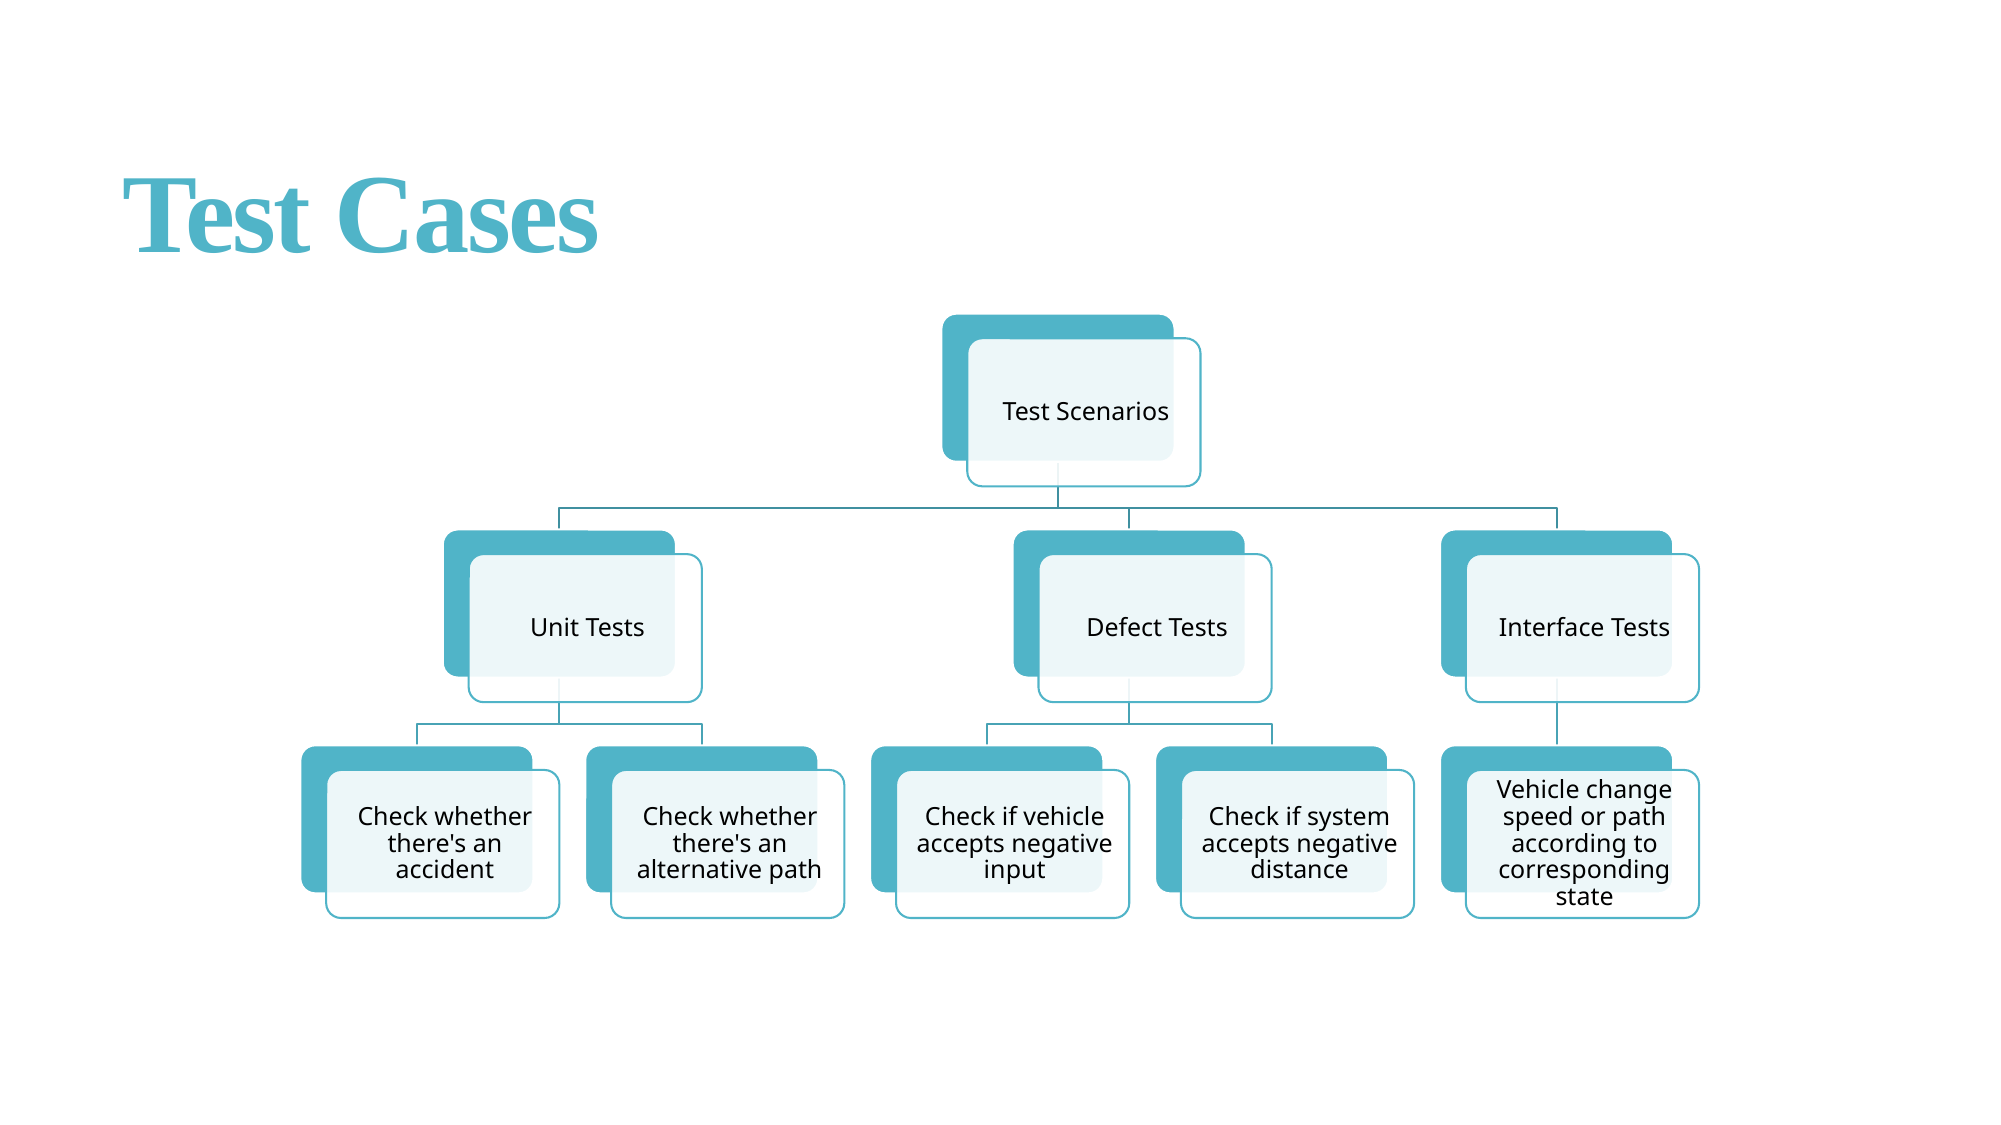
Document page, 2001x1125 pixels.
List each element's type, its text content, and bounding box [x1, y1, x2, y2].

title Test Cases [107, 81, 1875, 354]
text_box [299, 137, 1700, 1095]
